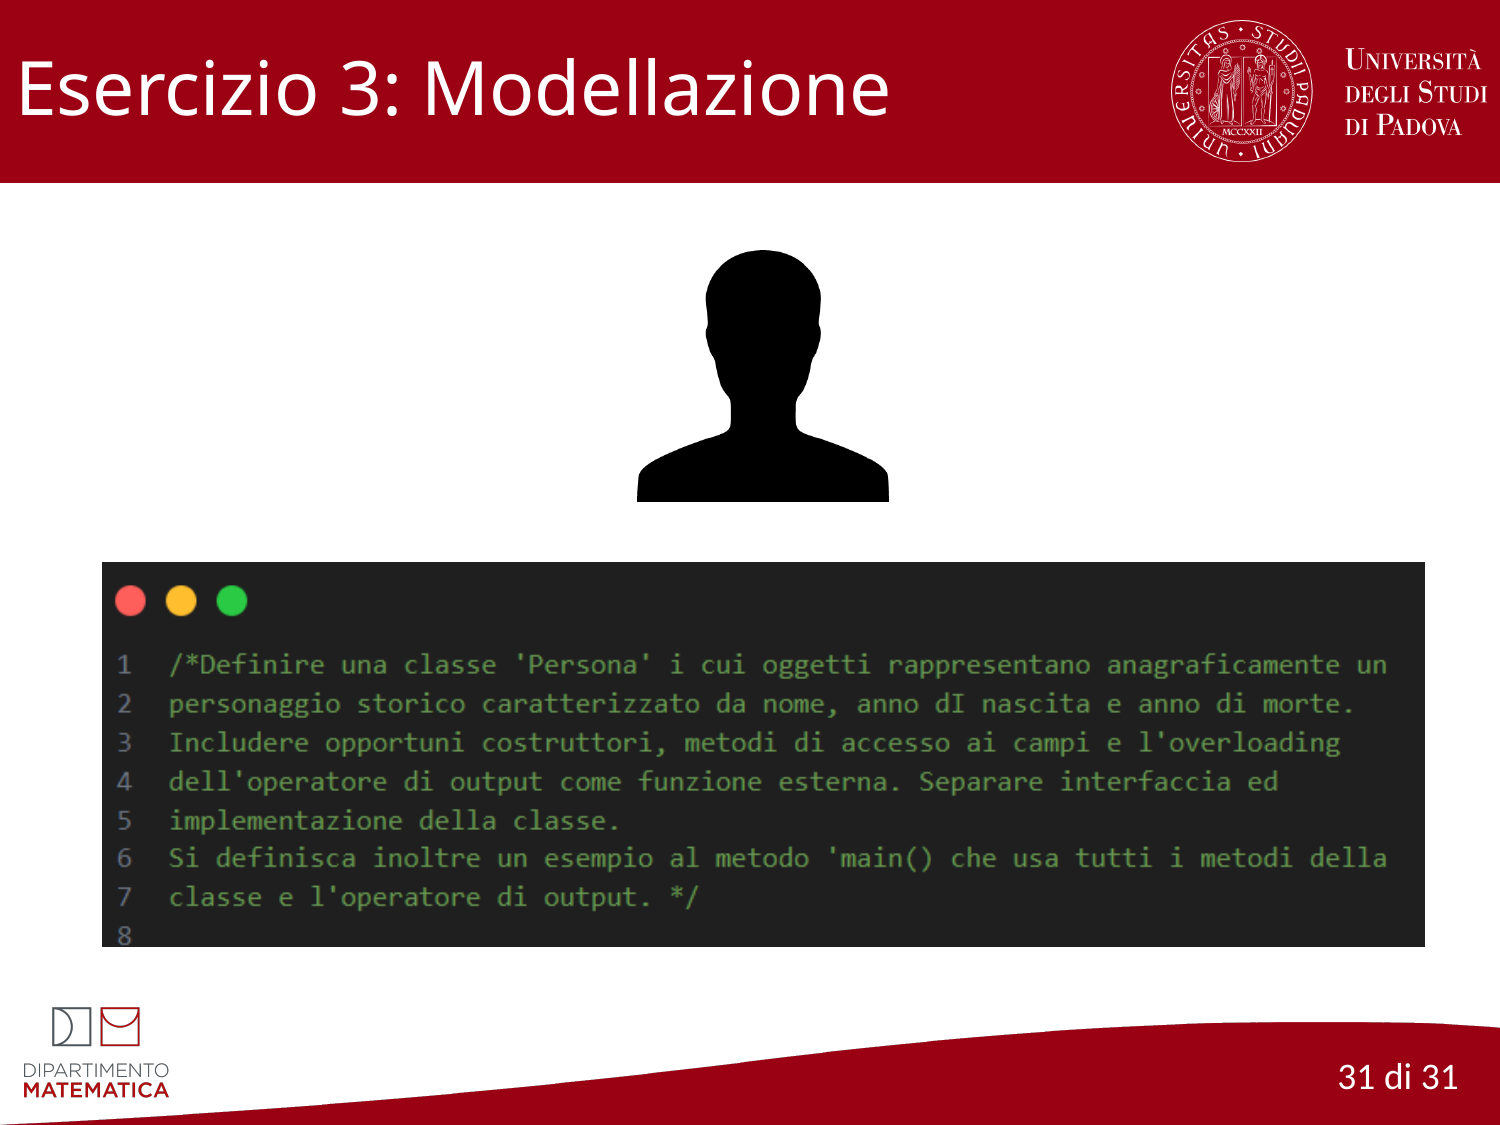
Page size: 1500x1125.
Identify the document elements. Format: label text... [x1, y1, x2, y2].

picture [0, 1007, 1500, 1125]
picture [102, 562, 1425, 947]
slide_number 31 di 31 [1136, 1044, 1474, 1104]
picture [595, 208, 931, 544]
title Esercizio 3: Modellazione [0, 0, 1159, 183]
picture [1171, 20, 1487, 162]
